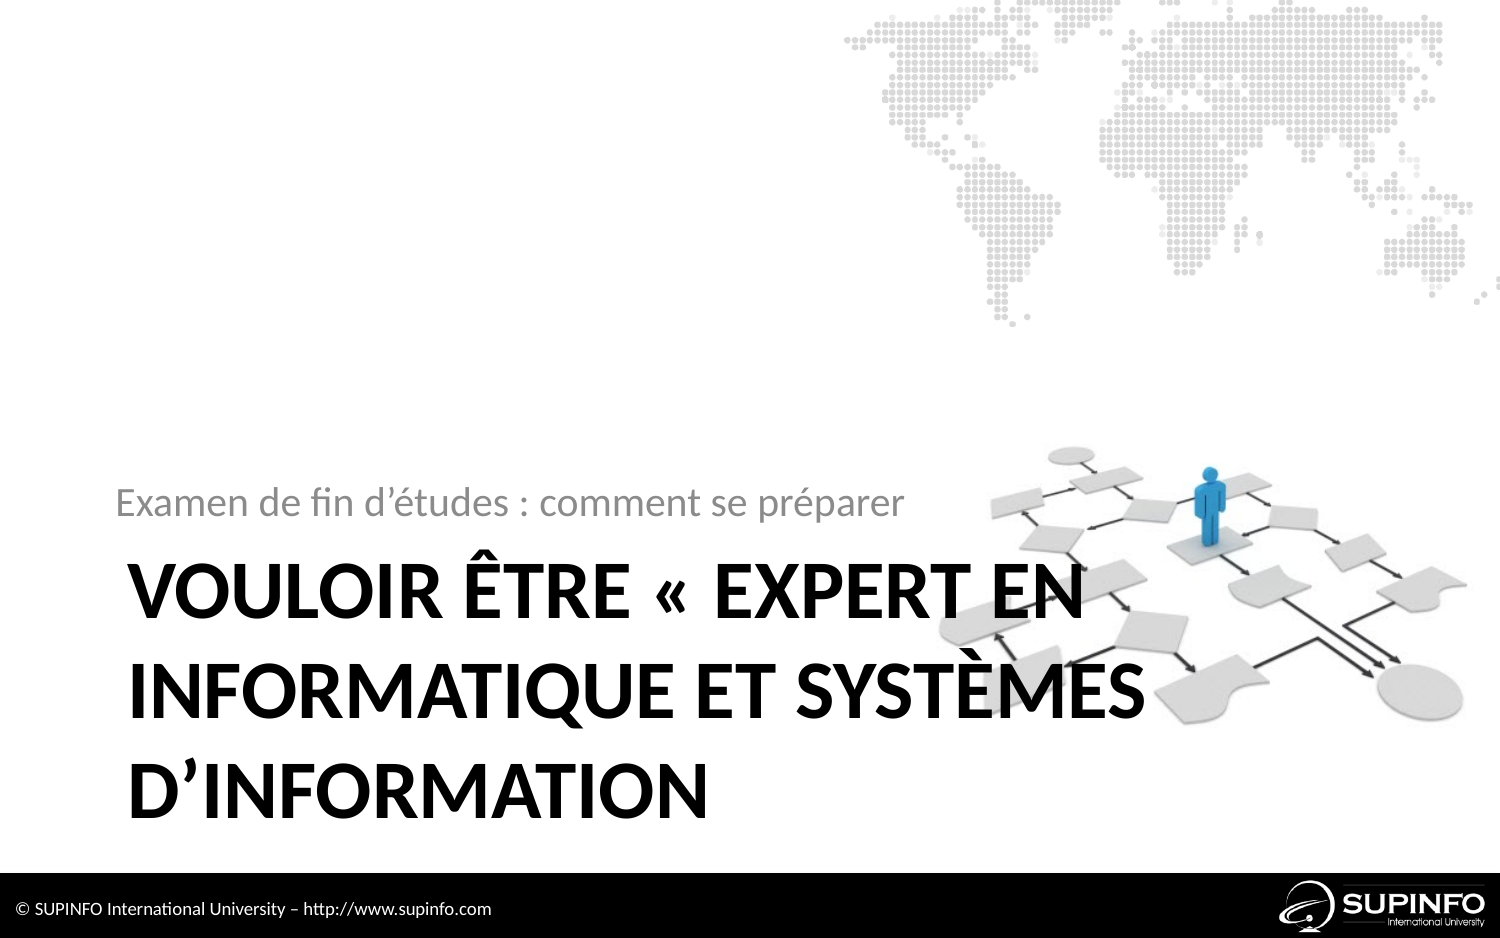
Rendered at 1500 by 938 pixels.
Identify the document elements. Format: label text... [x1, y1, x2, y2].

list Examen de fin d’études : comment se préparer [100, 326, 1376, 532]
picture [926, 385, 1483, 805]
title Vouloir être « expert en informatique et systèmes d’information [112, 532, 1388, 863]
picture [1269, 870, 1494, 938]
picture [844, 0, 1500, 327]
